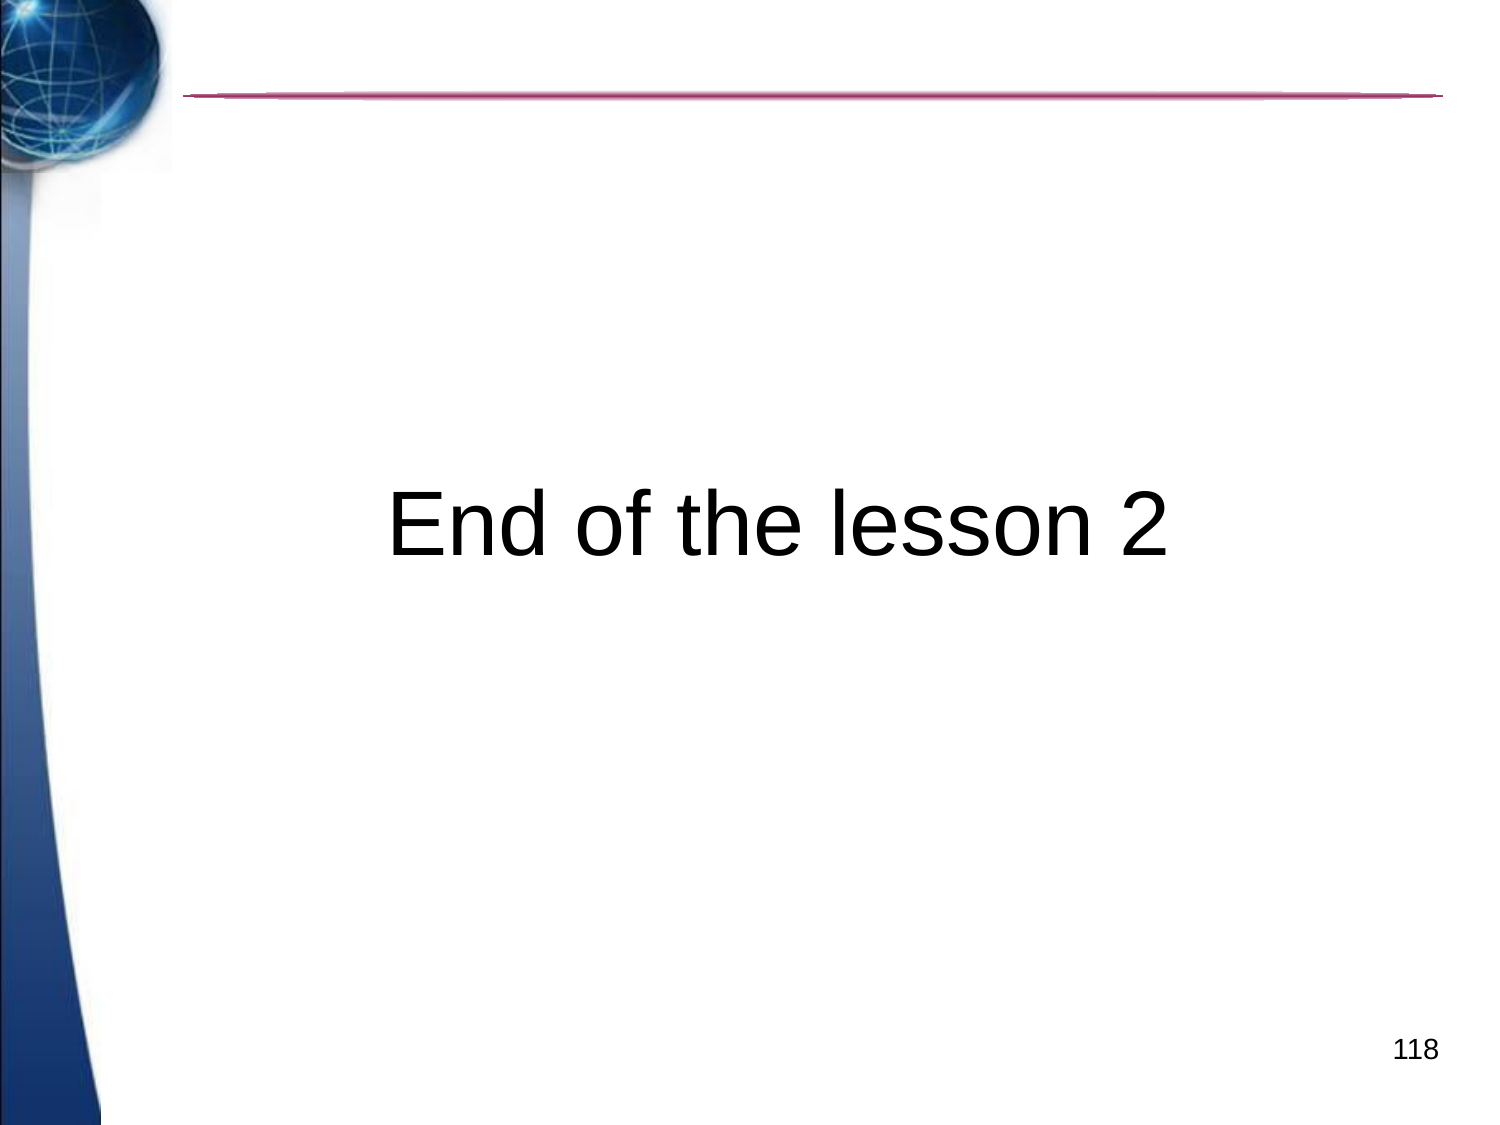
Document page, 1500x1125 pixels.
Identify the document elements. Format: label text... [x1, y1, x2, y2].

picture [0, 0, 172, 1125]
slide_number 118 [1104, 1022, 1455, 1092]
title End of the lesson 2 [104, 456, 1455, 644]
